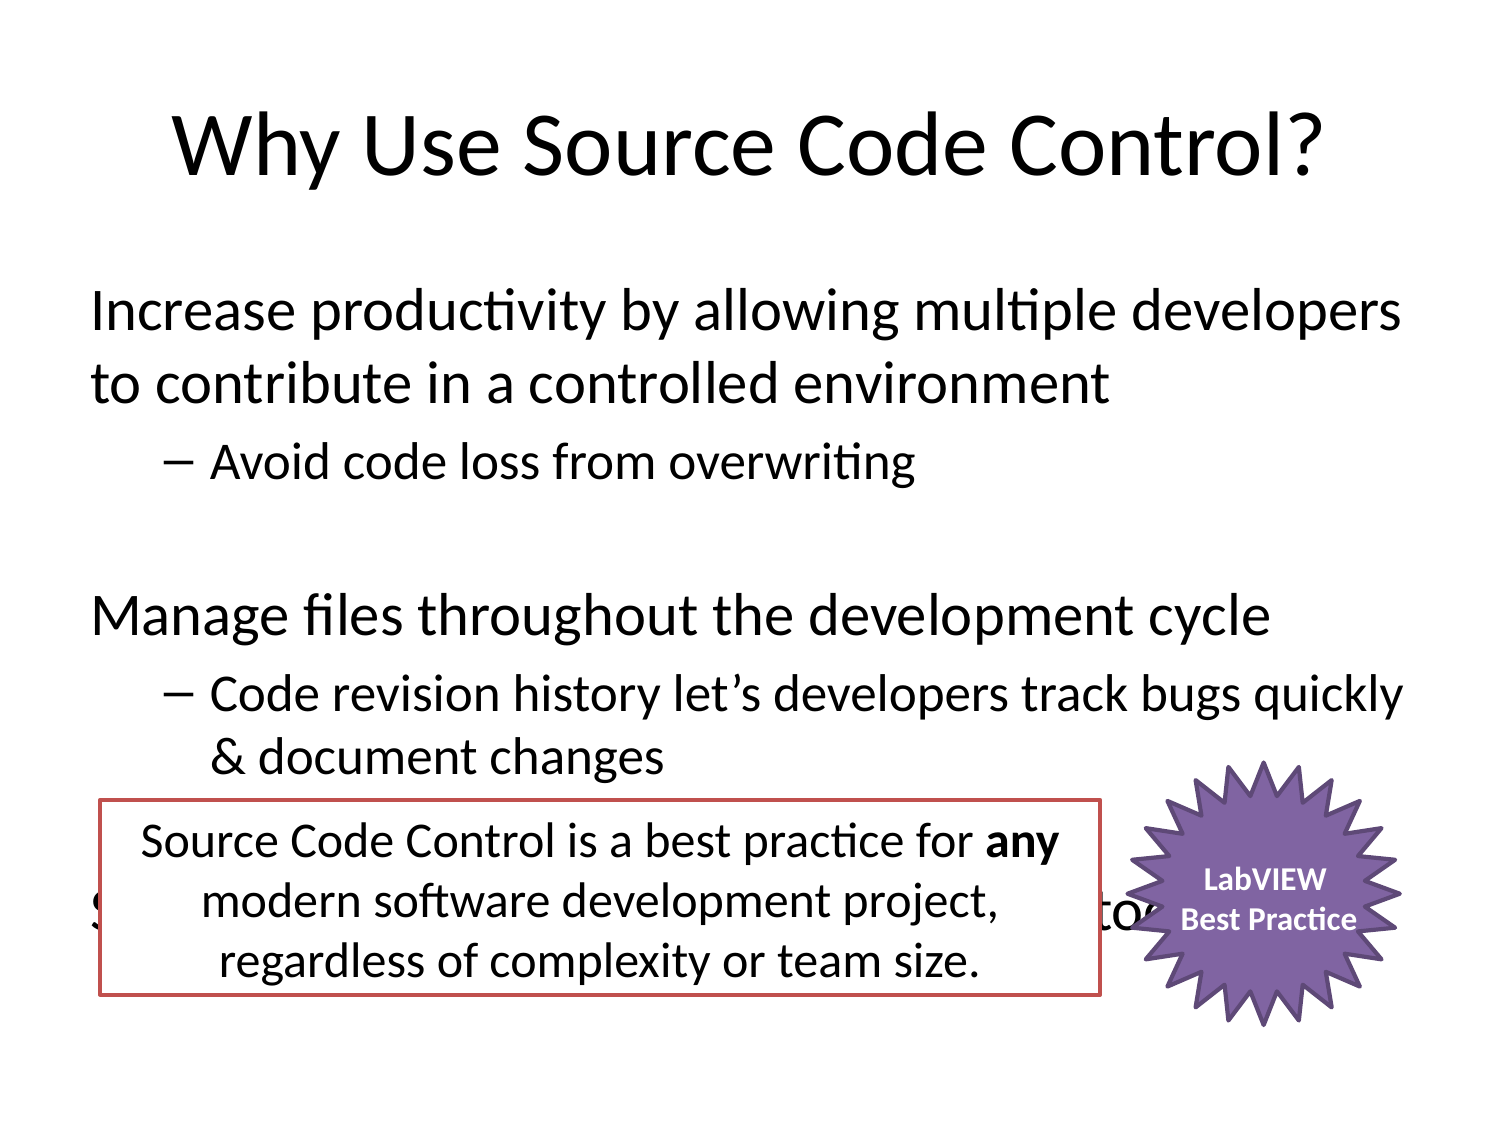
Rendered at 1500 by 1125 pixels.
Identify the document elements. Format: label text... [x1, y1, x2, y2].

list Increase productivity by allowing multiple developers to contribute in a controlled environment Avoid code loss from overwriting Manage files throughout the development cycle Code revision history let’s developers track bugs quickly & document changes Speed development with merge and diff tools [75, 262, 1425, 1005]
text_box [99, 762, 1400, 1026]
title Why Use Source Code Control? [75, 45, 1425, 233]
